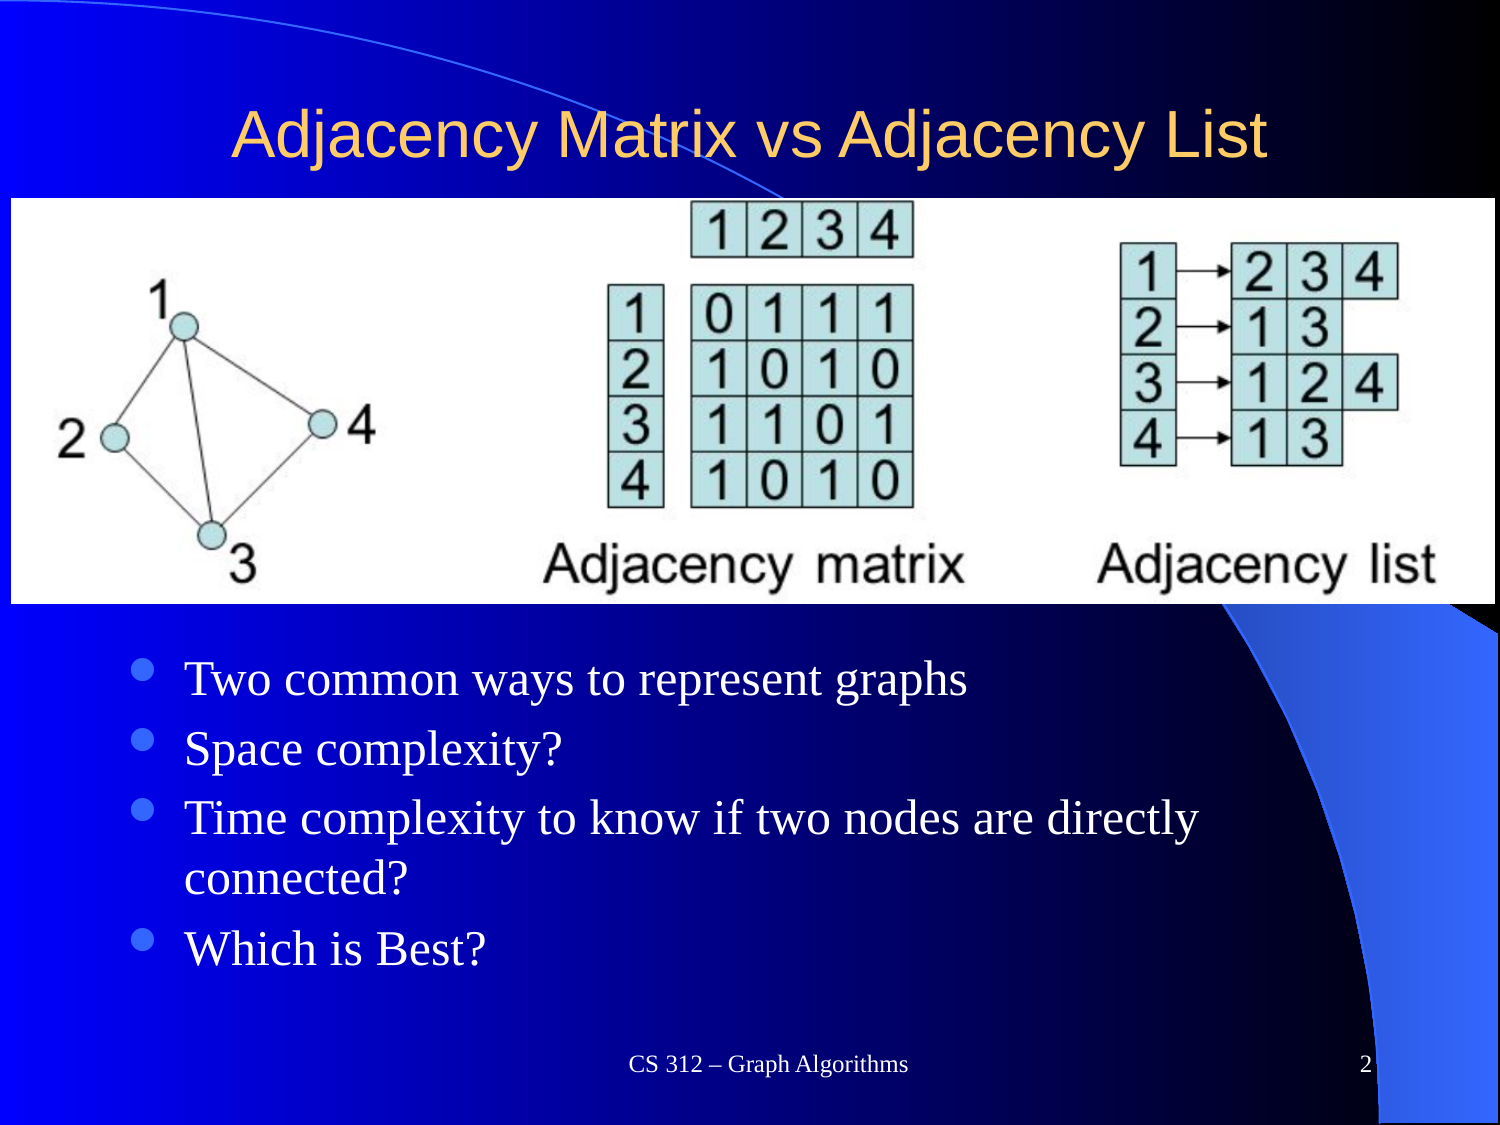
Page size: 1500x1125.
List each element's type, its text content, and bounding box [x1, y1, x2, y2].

picture [11, 198, 1495, 604]
list Two common ways to represent graphs Space complexity? Time complexity to know if two nodes are directly connected? Which is Best? [112, 637, 1388, 1001]
title Adjacency Matrix vs Adjacency List [112, 62, 1388, 197]
footer CS 312 – Graph Algorithms [474, 1024, 1063, 1101]
slide_number 2 [1074, 1024, 1388, 1101]
